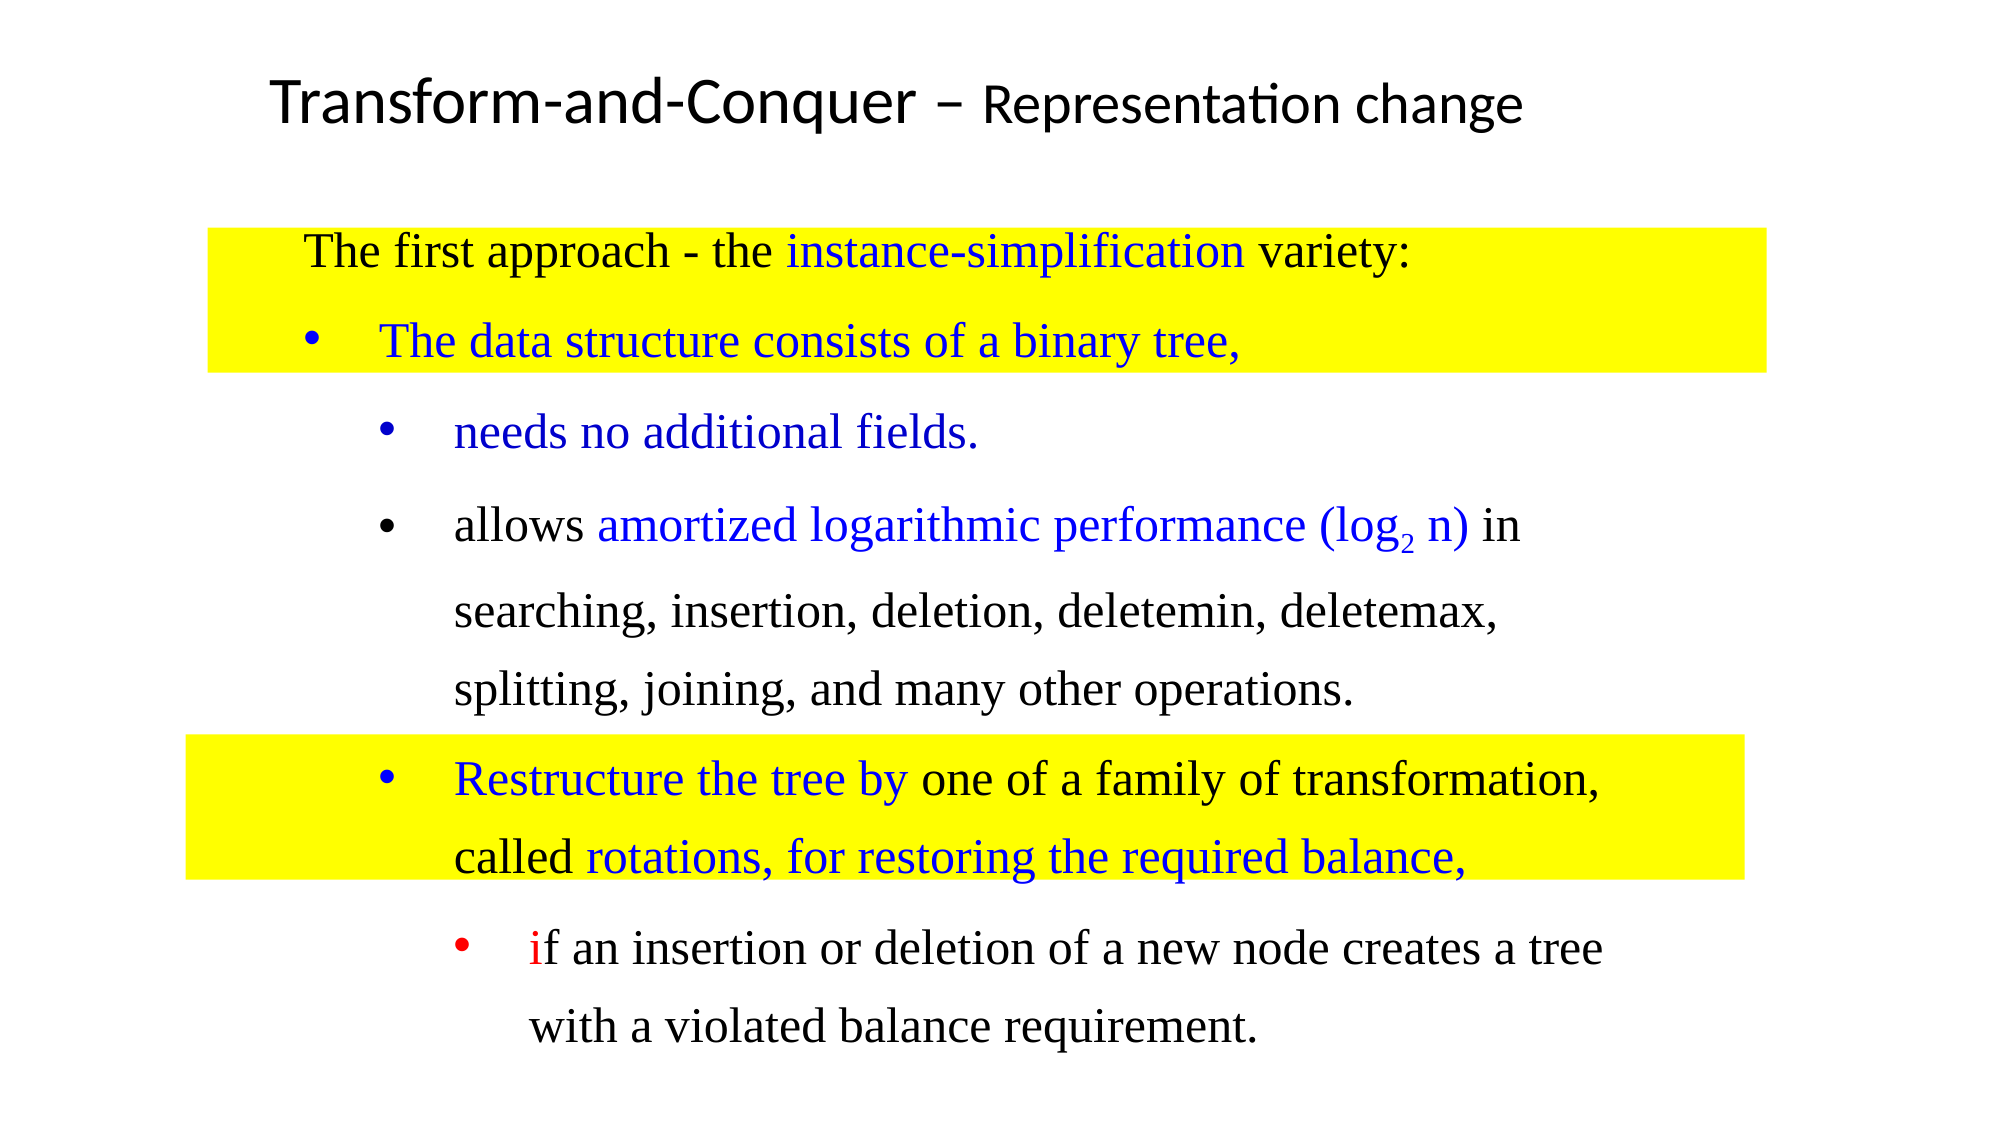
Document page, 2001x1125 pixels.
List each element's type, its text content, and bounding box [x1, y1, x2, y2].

text_box [185, 734, 288, 880]
text_box [1667, 734, 1745, 880]
text_box The first approach - the instance-simplification variety: The data structure consists of a binary tree, needs no additional fields. allows amortized logarithmic performance (log2 n) in searching, insertion, deletion, deletemin, deletemax, splitting, joining, and many other operations. Restructure the tree by one of a family of transformation, called rotations, for restoring the required balance, if an insertion or deletion of a new node creates a tree with a violated balance requirement. [288, 209, 1667, 1060]
text_box Transform-and-Conquer – Representation change [255, 49, 1541, 145]
text_box [207, 227, 288, 373]
text_box [1667, 227, 1767, 373]
